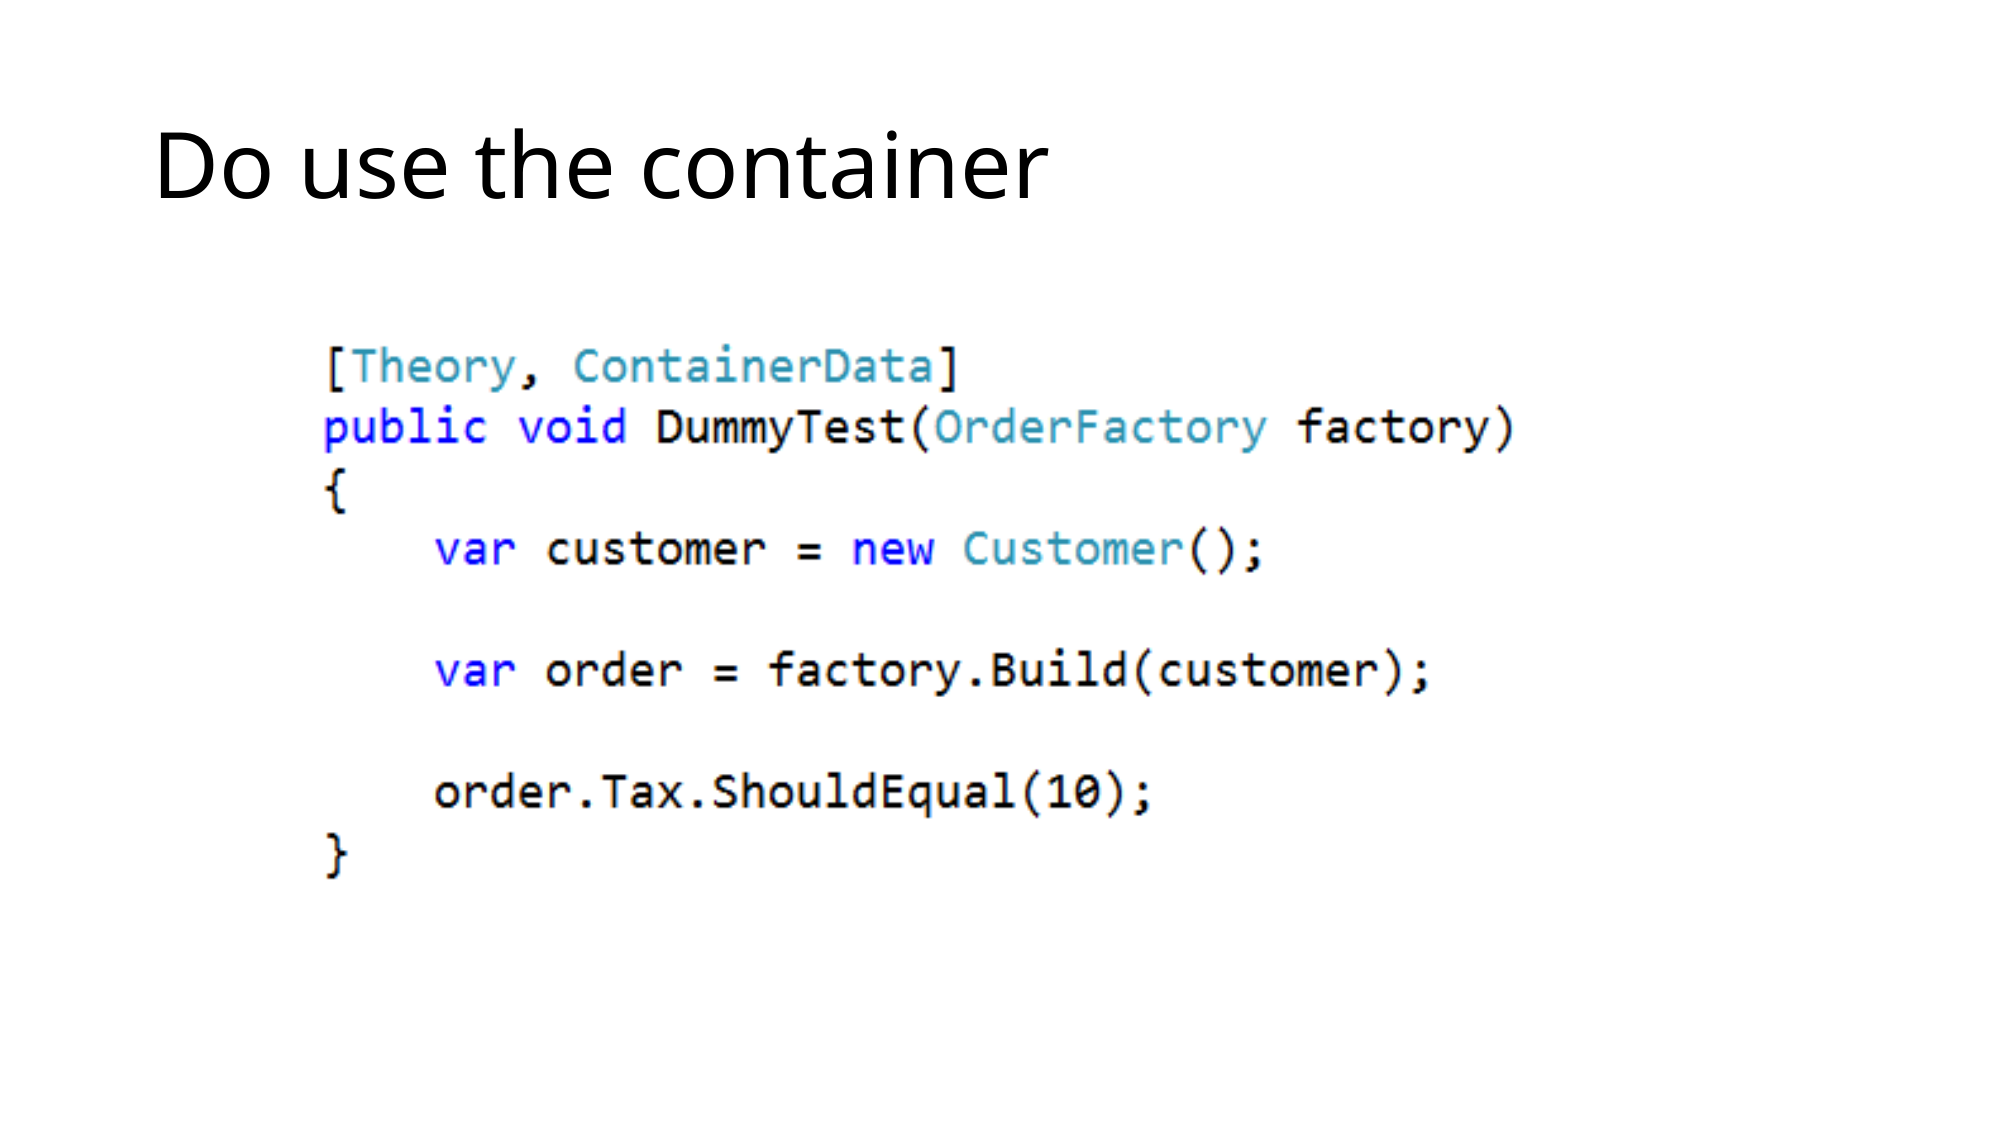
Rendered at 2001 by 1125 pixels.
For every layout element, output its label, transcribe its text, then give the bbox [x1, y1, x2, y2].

title Do use the container [137, 59, 1863, 278]
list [290, 322, 1570, 925]
